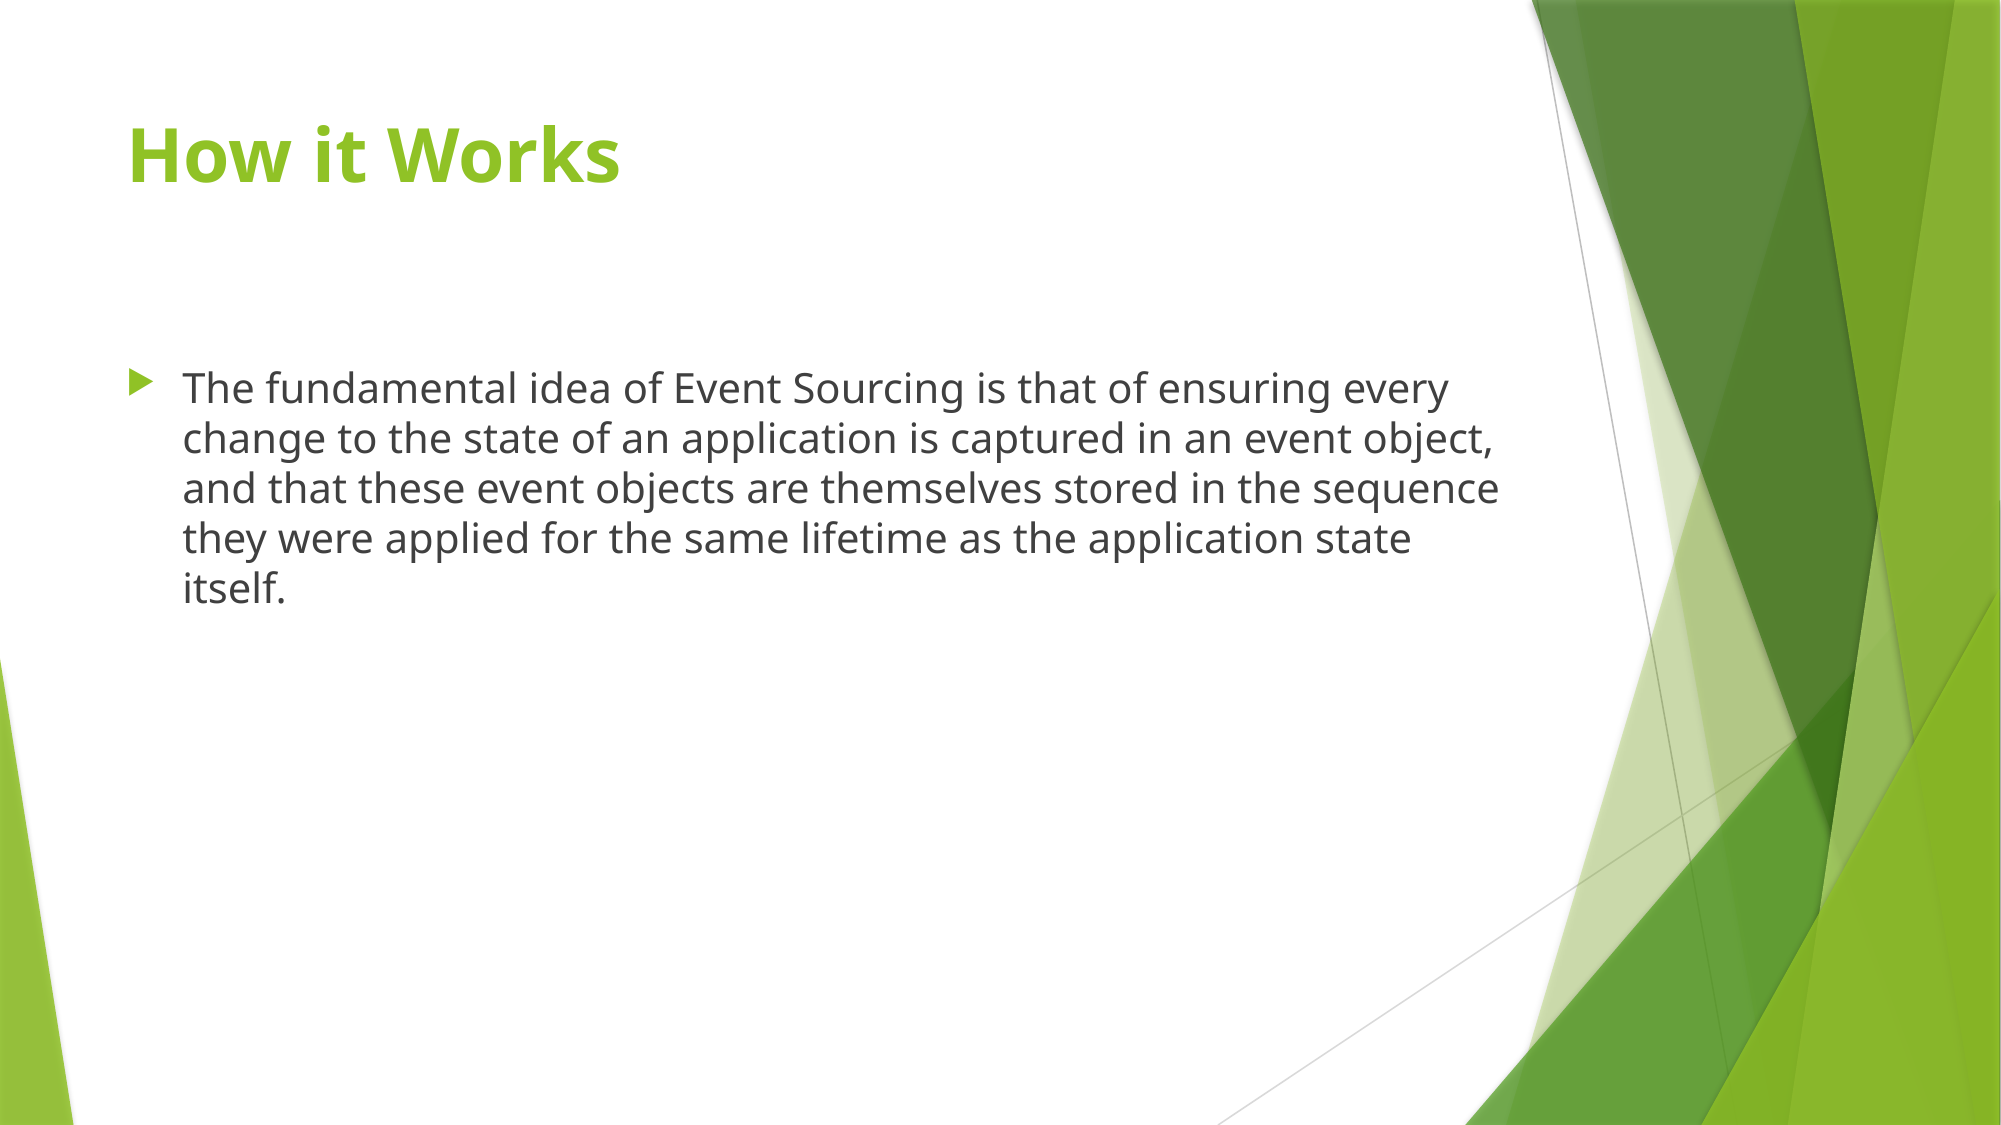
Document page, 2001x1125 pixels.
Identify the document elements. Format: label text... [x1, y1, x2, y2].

title How it Works [111, 99, 1522, 317]
list The fundamental idea of Event Sourcing is that of ensuring every change to the state of an application is captured in an event object, and that these event objects are themselves stored in the sequence they were applied for the same lifetime as the application state itself. [111, 354, 1522, 992]
